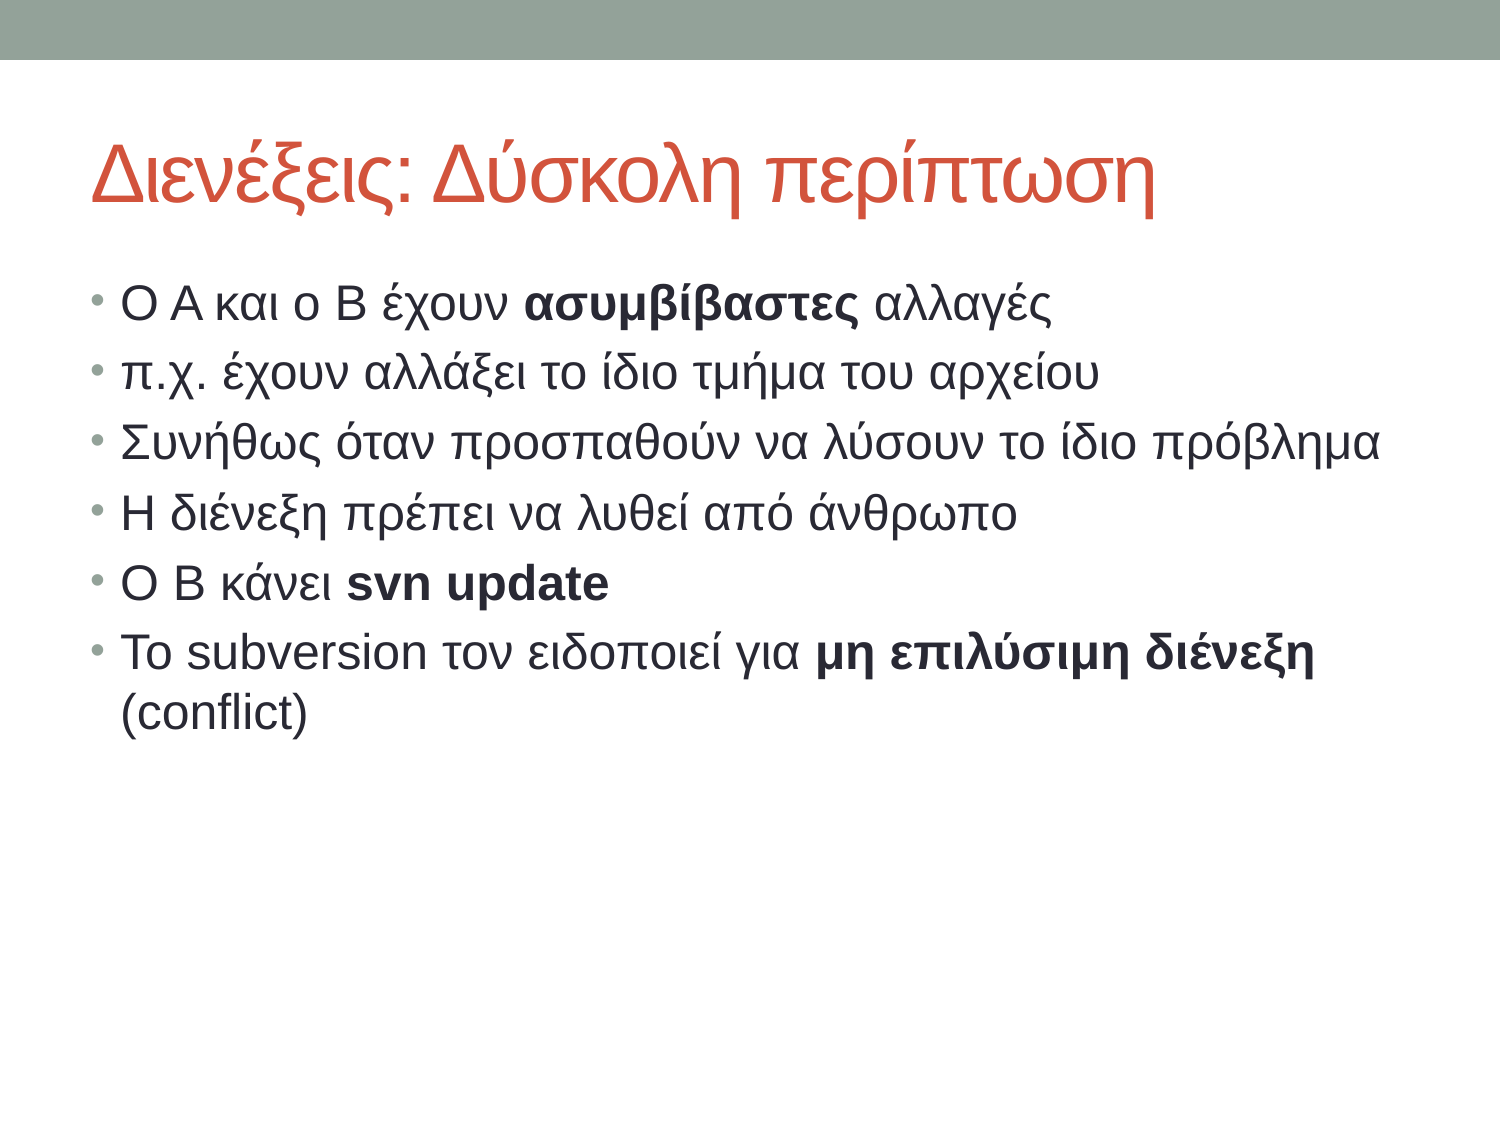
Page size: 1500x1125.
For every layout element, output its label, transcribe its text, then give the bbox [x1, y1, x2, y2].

title Διενέξεις: Δύσκολη περίπτωση [75, 87, 1425, 250]
list Ο Α και ο Β έχουν ασυμβίβαστες αλλαγές π.χ. έχουν αλλάξει το ίδιο τμήμα του αρχείου Συνήθως όταν προσπαθούν να λύσουν το ίδιο πρόβλημα Η διένεξη πρέπει να λυθεί από άνθρωπο Ο Β κάνει svn update Το subversion τον ειδοποιεί για μη επιλύσιμη διένεξη (conflict) [75, 262, 1425, 1063]
